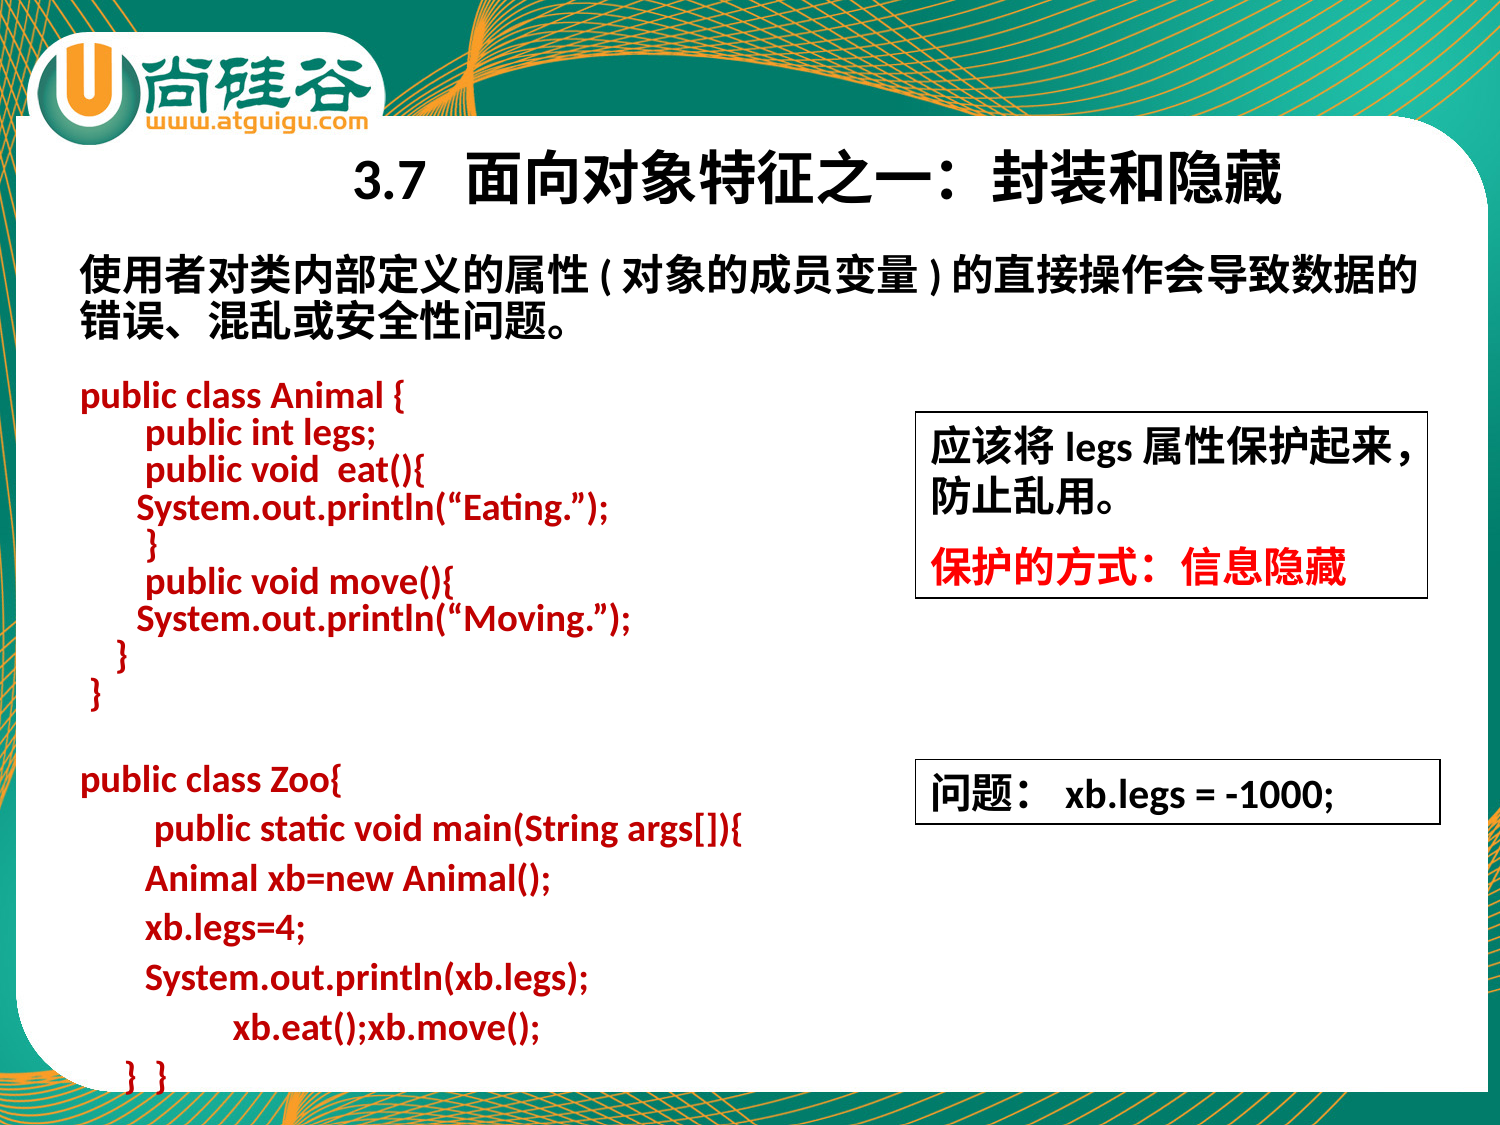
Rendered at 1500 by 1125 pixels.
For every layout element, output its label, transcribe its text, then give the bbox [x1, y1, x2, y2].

text_box 问题：xb.legs = -1000; [915, 759, 1441, 825]
title 3.7 面向对象特征之一：封装和隐藏 [265, 113, 1370, 239]
text_box 应该将legs属性保护起来，防止乱用。 保护的方式：信息隐藏 [915, 412, 1428, 598]
list 使用者对类内部定义的属性(对象的成员变量)的直接操作会导致数据的错误、混乱或安全性问题。 public class Animal { public int legs; public void eat(){ System.out.println(“Eating.”); } public void move(){ System.out.println(“Moving.”); } } public class Zoo{ public static void main(String args[]){ Animal xb=new Animal(); xb.legs=4; System.out.println(xb.legs); xb.eat();xb.move(); } } [64, 246, 1440, 1106]
picture [0, 0, 1500, 1125]
